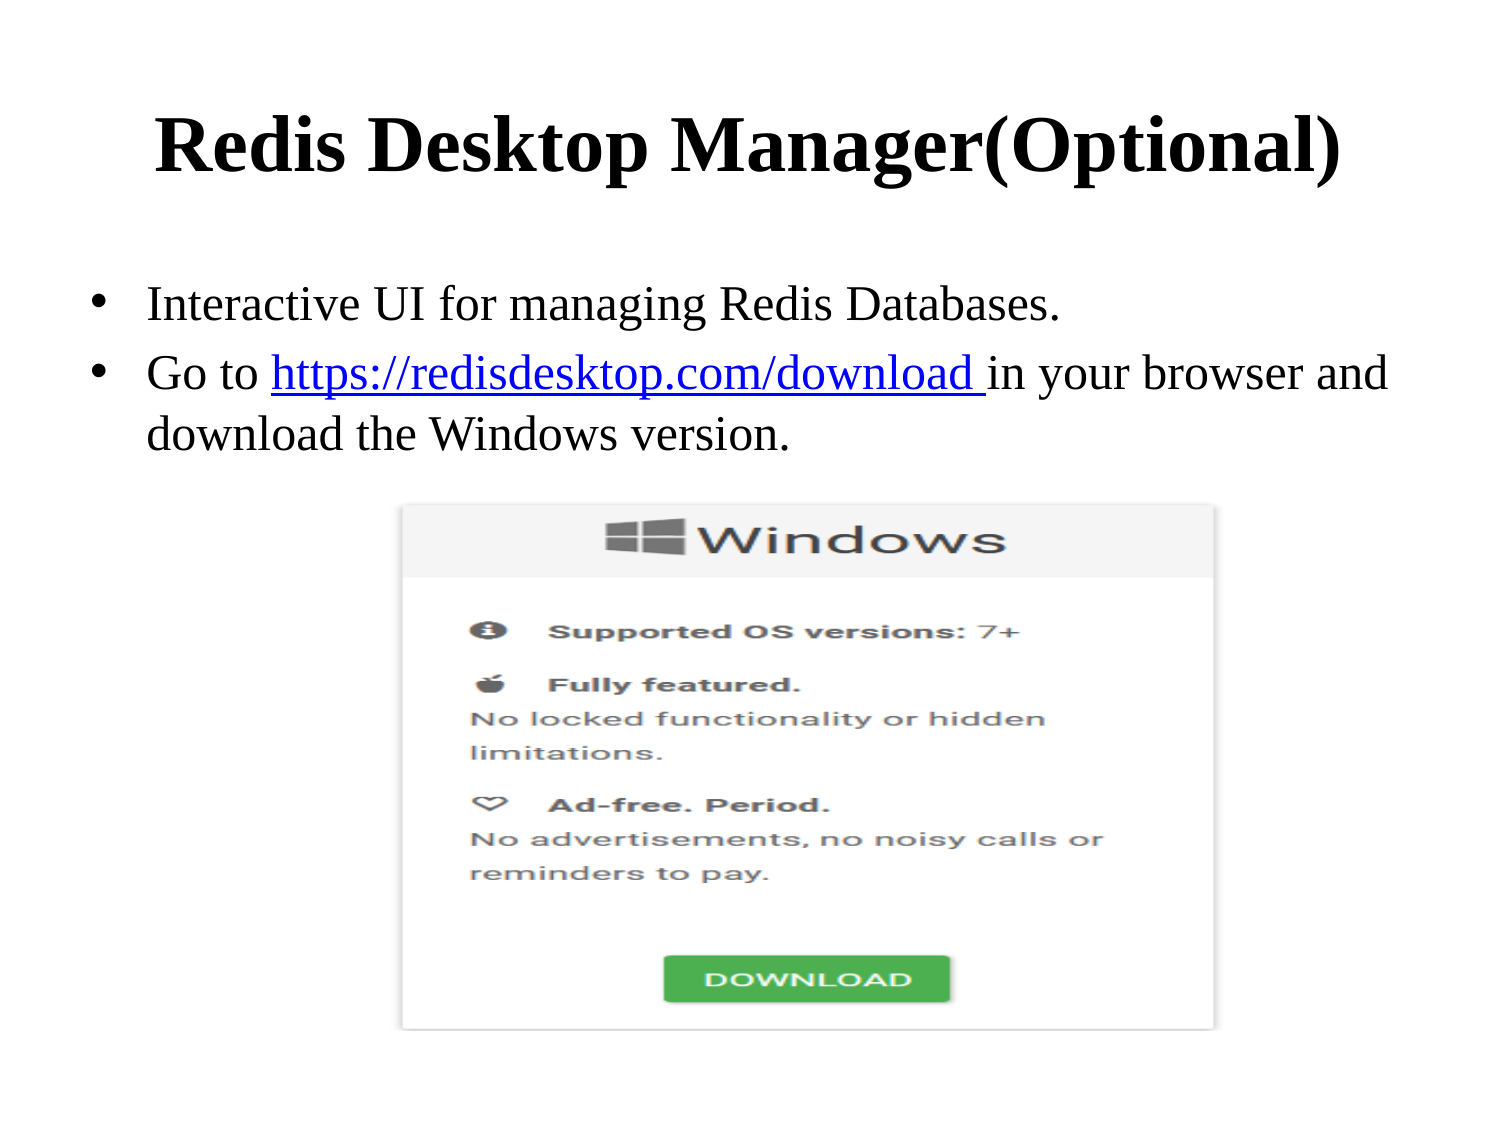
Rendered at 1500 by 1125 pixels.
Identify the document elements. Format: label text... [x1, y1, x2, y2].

picture [383, 498, 1223, 1031]
title Redis Desktop Manager(Optional) [75, 45, 1425, 233]
list Interactive UI for managing Redis Databases. Go to https://redisdesktop.com/download in your browser and download the Windows version. [75, 262, 1425, 1005]
